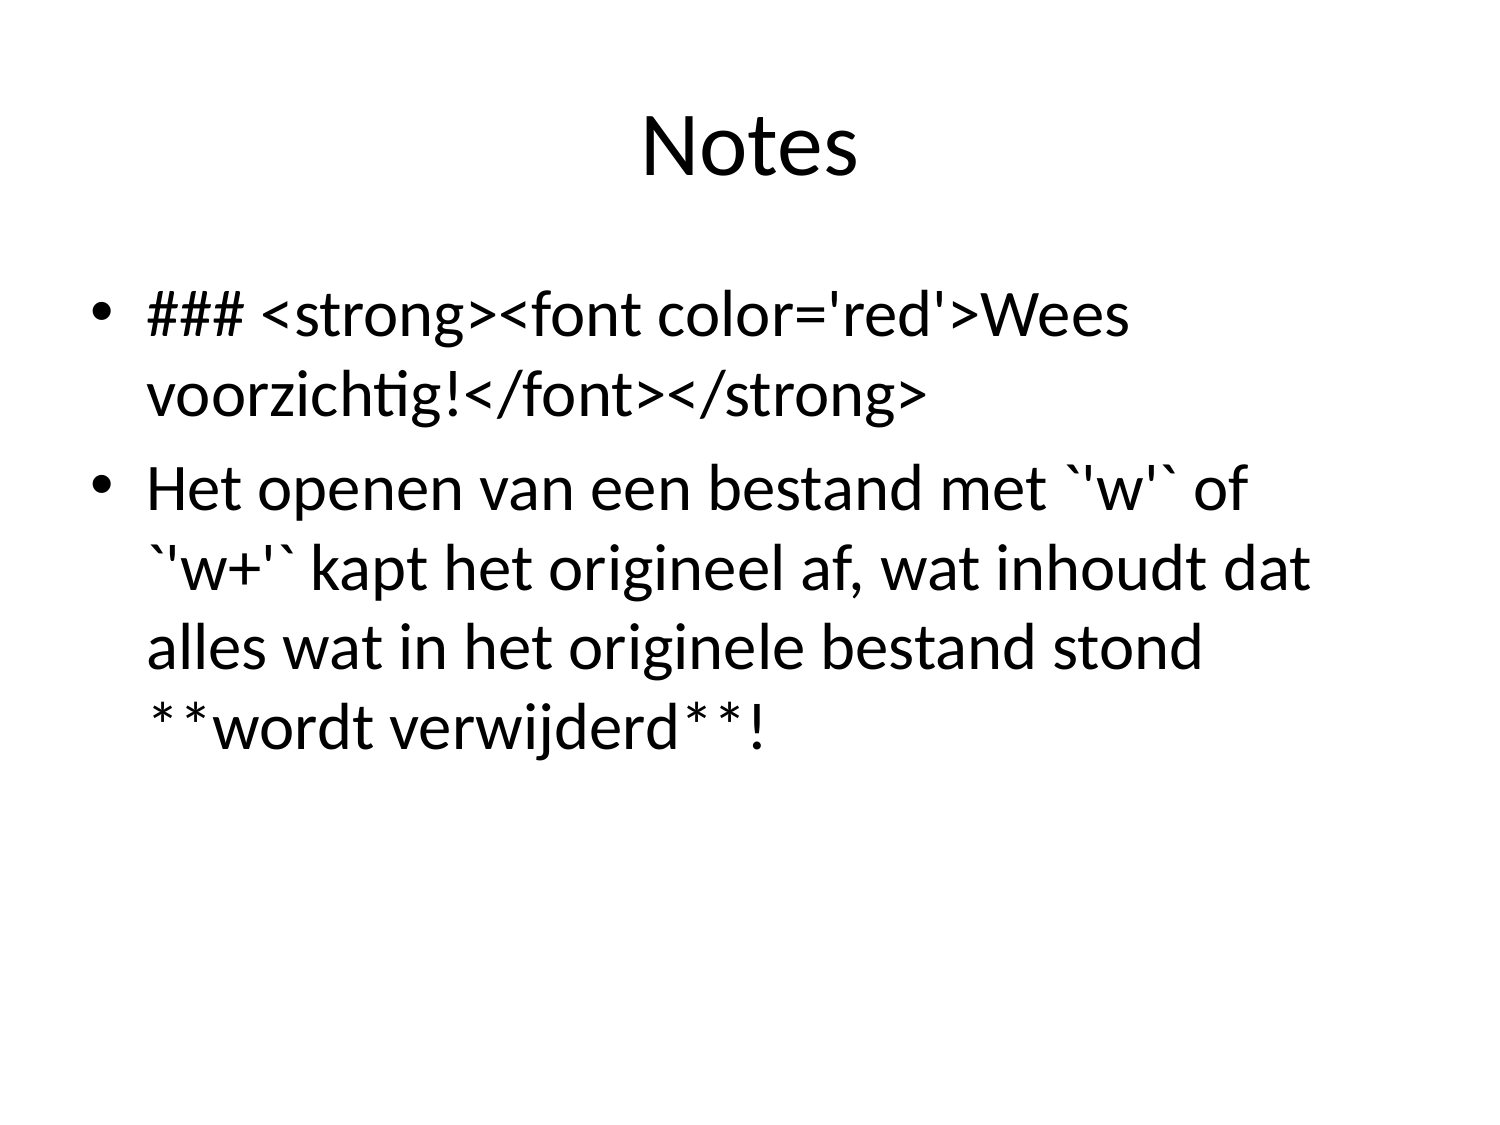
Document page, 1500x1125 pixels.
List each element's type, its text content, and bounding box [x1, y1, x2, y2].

title Notes [75, 45, 1425, 233]
list ### <strong><font color='red'>Wees voorzichtig!</font></strong> Het openen van een bestand met `'w'` of `'w+'` kapt het origineel af, wat inhoudt dat alles wat in het originele bestand stond **wordt verwijderd**! [75, 262, 1425, 1005]
